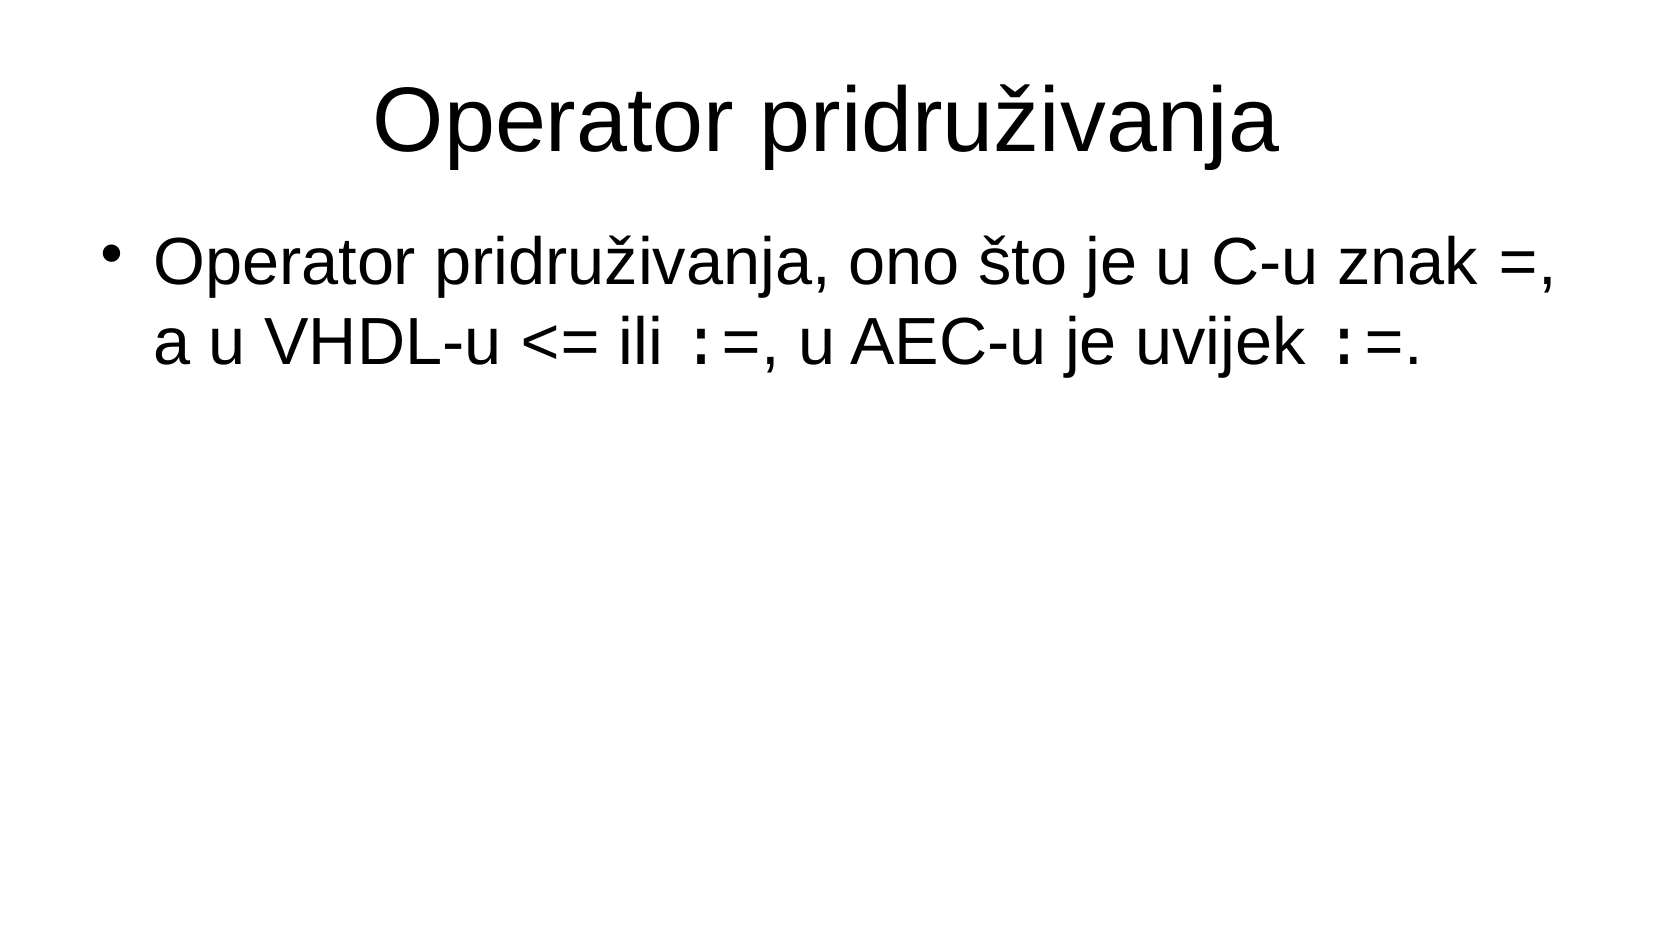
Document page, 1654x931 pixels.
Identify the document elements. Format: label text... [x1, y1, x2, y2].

text_box Operator pridruživanja [82, 59, 1571, 170]
text_box Operator pridruživanja, ono što je u C-u znak =, a u VHDL-u <= ili :=, u AEC-u je uvijek :=. [82, 217, 1571, 757]
